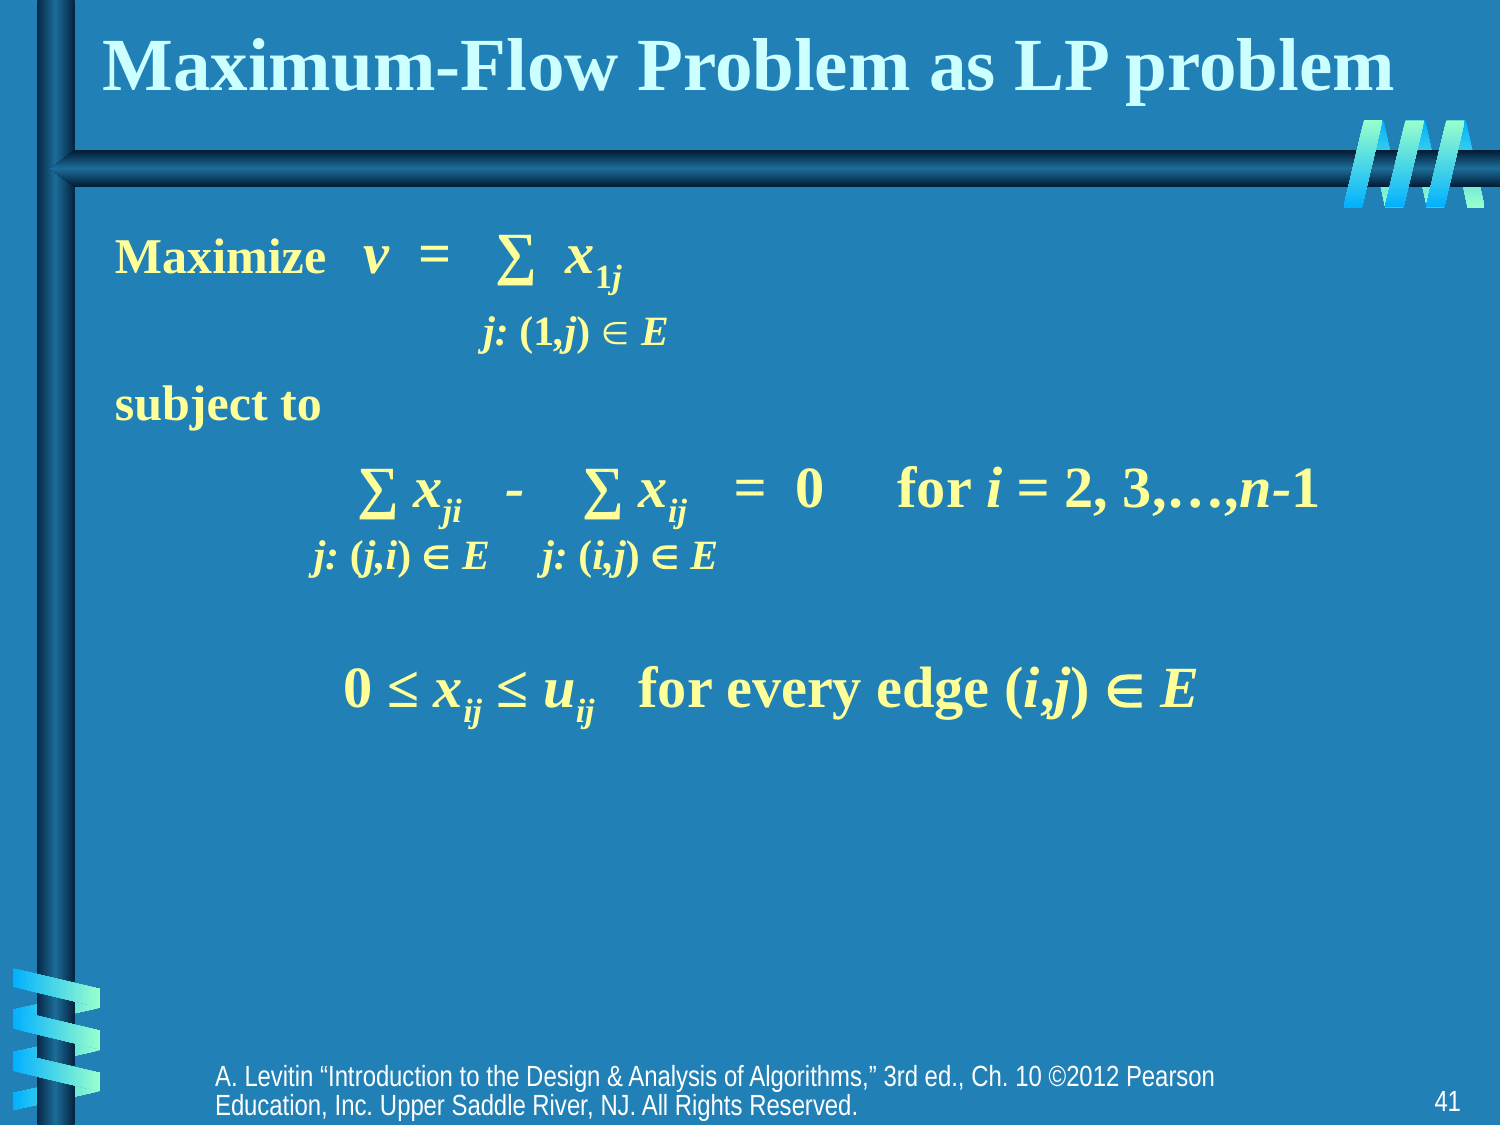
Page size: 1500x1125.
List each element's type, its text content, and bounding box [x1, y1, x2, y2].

text_box 0 ≤ xij ≤ uij for every edge (i,j)  E [329, 641, 1215, 737]
slide_number 41 [1163, 1074, 1477, 1125]
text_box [299, 441, 1342, 586]
title Maximum-Flow Problem as LP problem [87, 0, 1475, 113]
footer A. Levitin “Introduction to the Design & Analysis of Algorithms,” 3rd ed., Ch. 10 ©2012 Pearson Education, Inc. Upper Saddle River, NJ. All Rights Reserved. [200, 1050, 1250, 1100]
list Maximize v = ∑ x1j j: (1,j)  E subject to [99, 207, 1463, 492]
